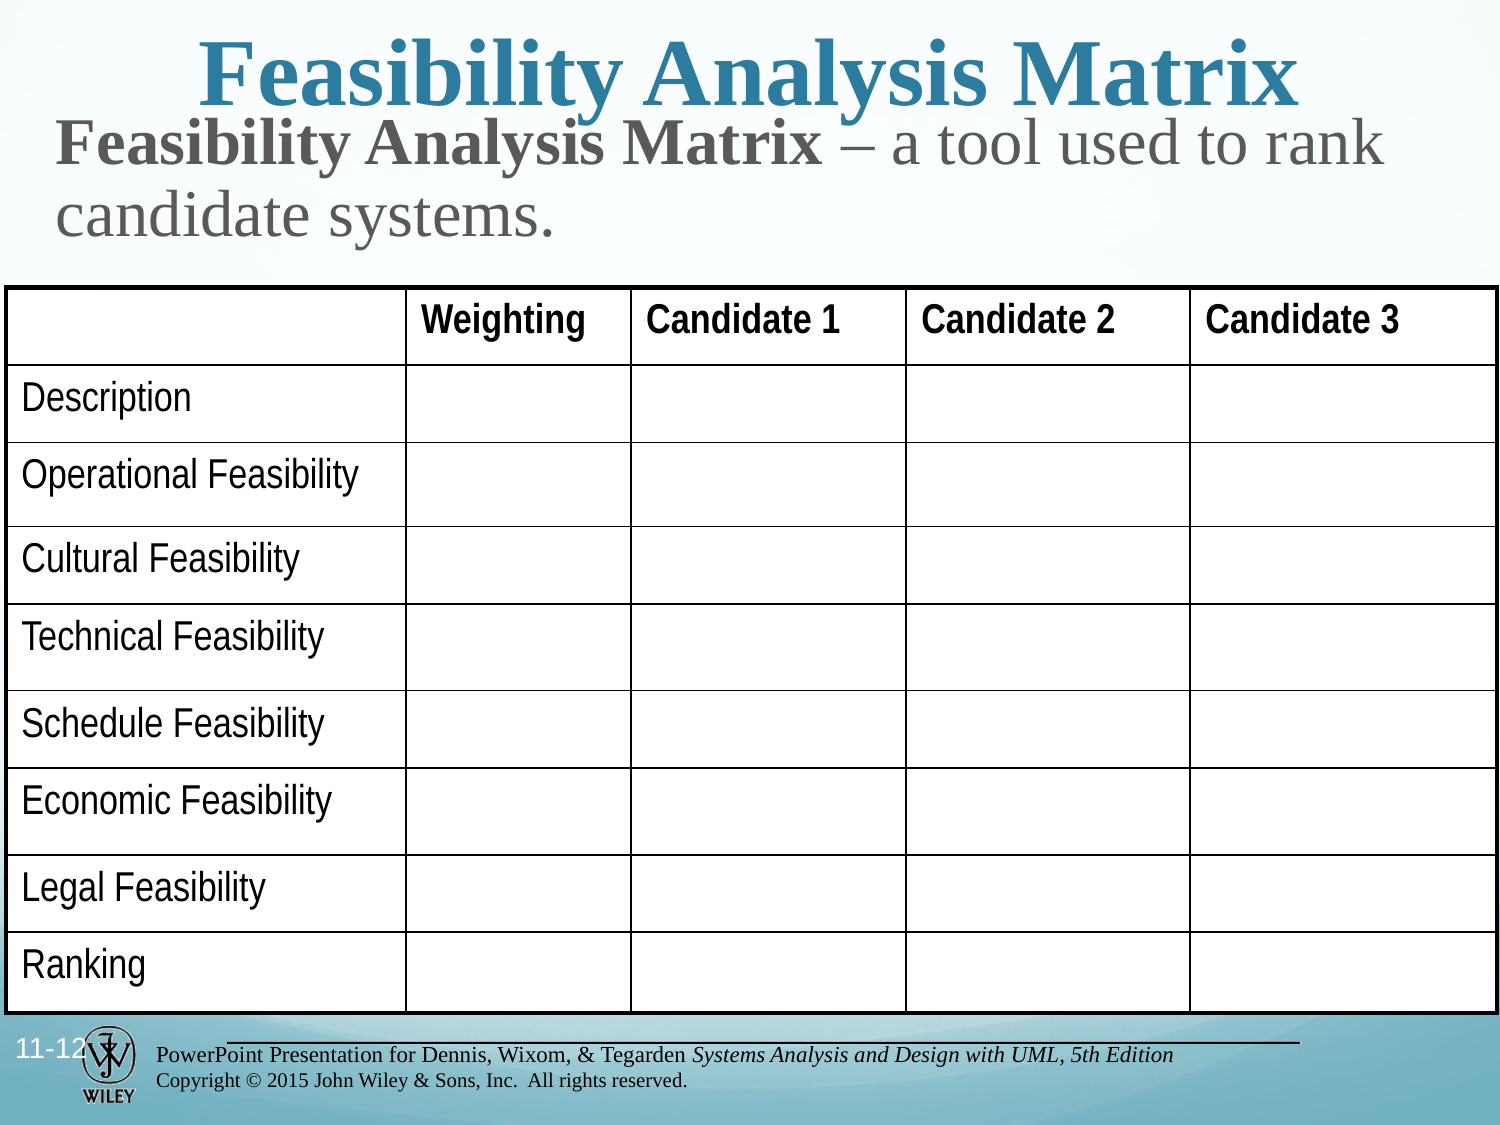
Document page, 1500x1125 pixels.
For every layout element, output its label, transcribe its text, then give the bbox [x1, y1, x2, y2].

table_cell [632, 366, 905, 442]
slide_number 11-12 [0, 1021, 150, 1100]
table_cell [632, 605, 905, 690]
table_cell [1191, 933, 1495, 1011]
table_cell [632, 527, 905, 603]
table_cell Cultural Feasibility [8, 527, 405, 603]
table_cell [1191, 527, 1495, 603]
table_cell Operational Feasibility [8, 443, 405, 526]
table_cell [407, 366, 630, 442]
table_header [8, 290, 405, 364]
table_cell Technical Feasibility [8, 605, 405, 690]
picture [78, 1100, 138, 1105]
table_cell [407, 443, 630, 526]
table_cell [407, 691, 630, 767]
table_cell [907, 769, 1189, 854]
table_cell Economic Feasibility [8, 769, 405, 854]
table_cell [1191, 691, 1495, 767]
table_header Candidate 1 [632, 290, 905, 364]
table_cell [632, 933, 905, 1011]
table_header Candidate 2 [907, 290, 1189, 364]
table_cell [407, 769, 630, 854]
table_cell [407, 605, 630, 690]
table_cell Schedule Feasibility [8, 691, 405, 767]
table_cell [907, 933, 1189, 1011]
table_cell [1191, 856, 1495, 931]
table_cell [632, 769, 905, 854]
table_cell [632, 856, 905, 931]
table_cell [407, 933, 630, 1011]
title Feasibility Analysis Matrix [89, 17, 1410, 133]
table_cell [907, 605, 1189, 690]
table_cell Legal Feasibility [8, 856, 405, 931]
table_cell [632, 691, 905, 767]
table_cell [907, 443, 1189, 526]
table_header Candidate 3 [1191, 290, 1495, 364]
table_cell [1191, 443, 1495, 526]
table_cell [907, 691, 1189, 767]
table_cell [1191, 605, 1495, 690]
table_cell [1191, 366, 1495, 442]
table_cell [407, 527, 630, 603]
table_cell [1191, 769, 1495, 854]
table_cell Ranking [8, 933, 405, 1011]
list Feasibility Analysis Matrix – a tool used to rank candidate systems. [0, 99, 1498, 366]
table_cell [407, 856, 630, 931]
table_cell [907, 856, 1189, 931]
table_cell Description [8, 366, 405, 442]
table_cell [632, 443, 905, 526]
table_cell [907, 527, 1189, 603]
table_header Weighting [407, 290, 630, 364]
table_cell [907, 366, 1189, 442]
